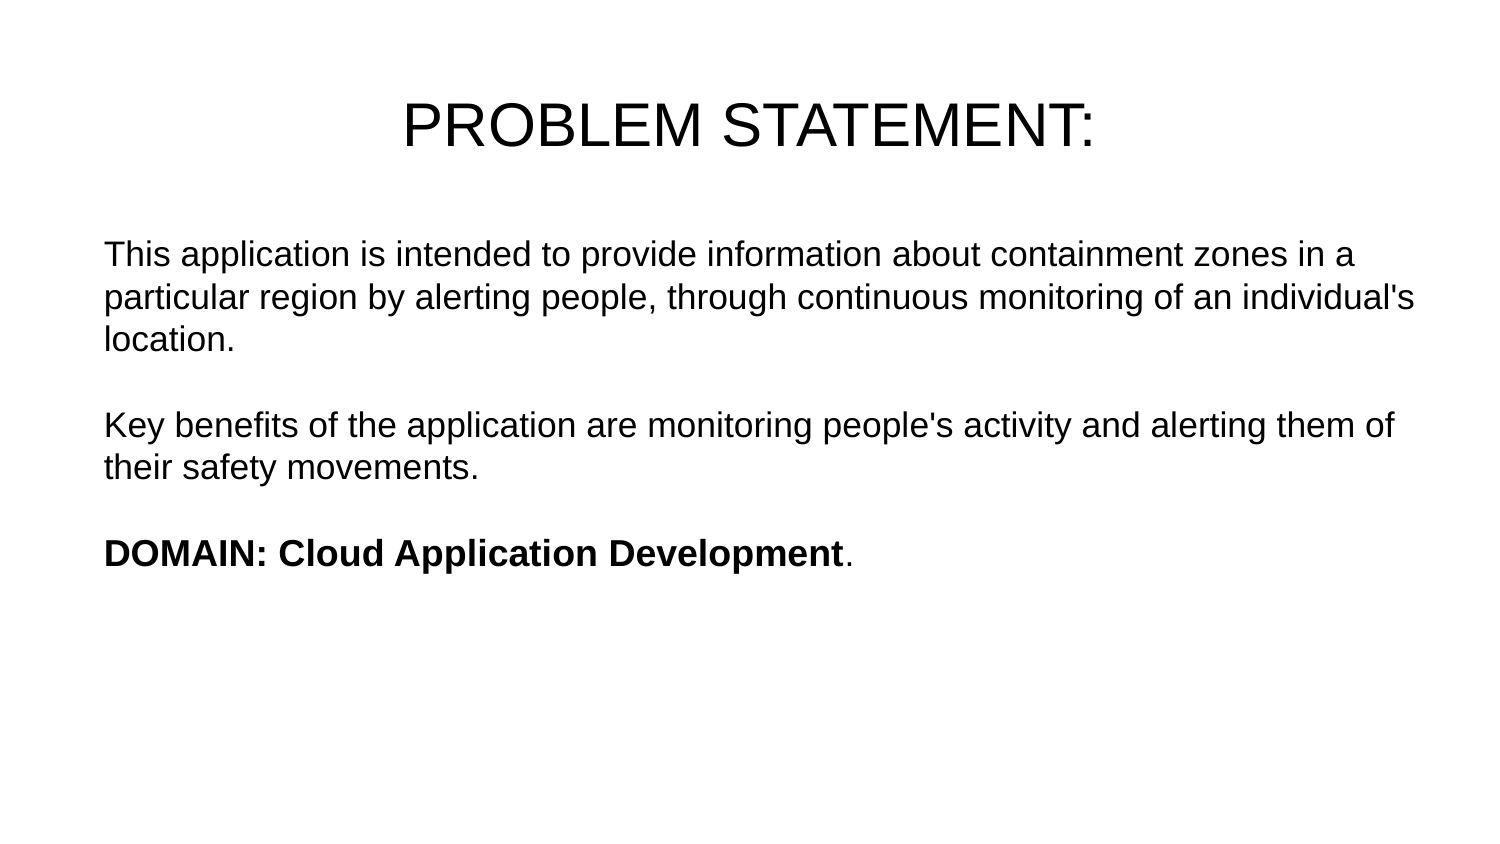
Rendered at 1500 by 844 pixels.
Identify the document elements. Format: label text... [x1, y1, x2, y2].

subtitle This application is intended to provide information about containment zones in a particular region by alerting people, through continuous monitoring of an individual's location. Key benefits of the application are monitoring people's activity and alerting them of their safety movements. DOMAIN: Cloud Application Development. [88, 216, 1487, 738]
title PROBLEM STATEMENT: [51, 69, 1449, 174]
